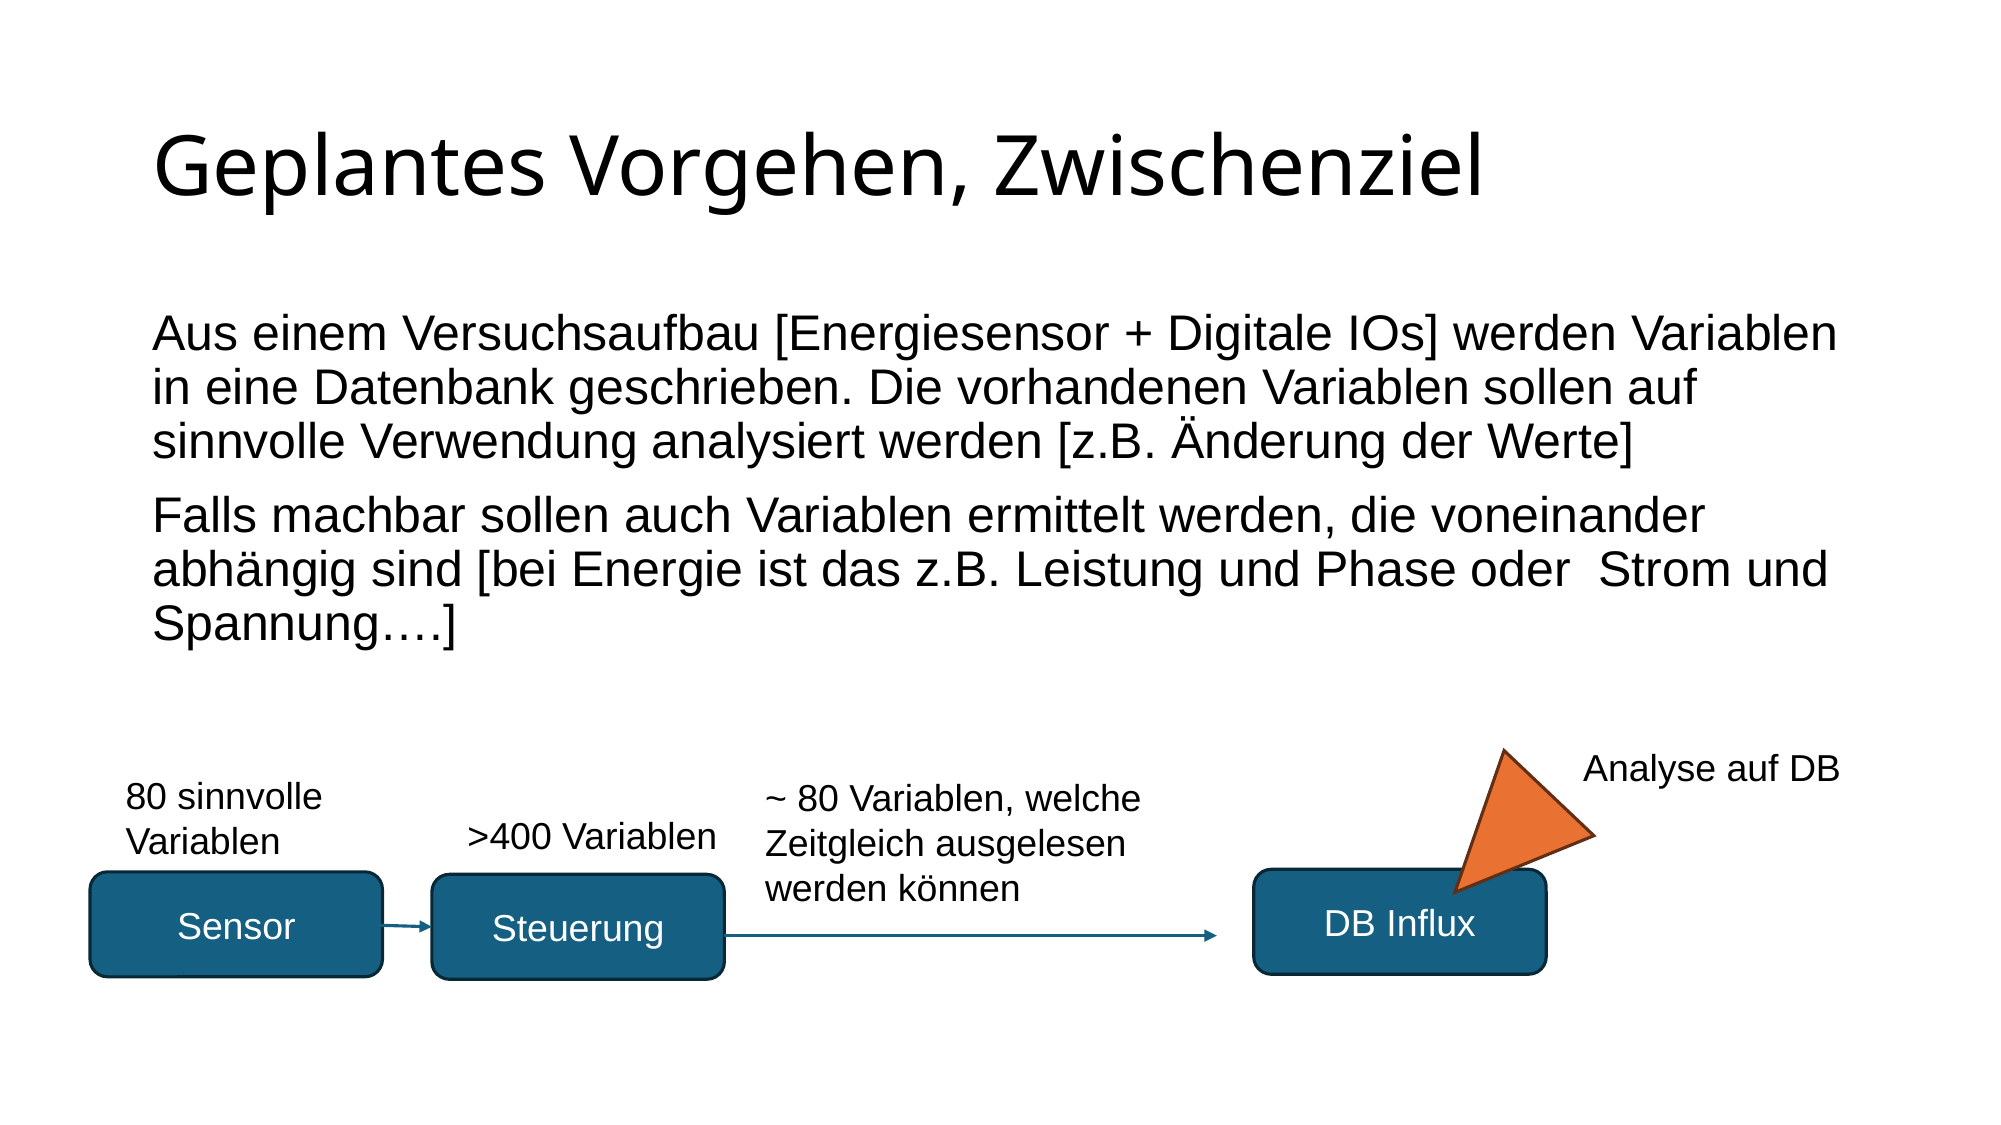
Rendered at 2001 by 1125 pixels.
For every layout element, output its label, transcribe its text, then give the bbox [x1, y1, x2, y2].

text_box Sensor [90, 871, 383, 977]
text_box DB Influx [1253, 869, 1547, 975]
text_box >400 Variablen [474, 804, 768, 865]
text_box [369, 924, 433, 928]
text_box ~ 80 Variablen, welche Zeitgleich ausgelesen werden können [750, 766, 1176, 917]
text_box [1454, 750, 1594, 893]
list Aus einem Versuchsaufbau [Energiesensor + Digitale IOs] werden Variablen in eine Datenbank geschrieben. Die vorhandenen Variablen sollen auf sinnvolle Verwendung analysiert werden [z.B. Änderung der Werte] Falls machbar sollen auch Variablen ermittelt werden, die voneinander abhängig sind [bei Energie ist das z.B. Leistung und Phase oder Strom und Spannung….] [137, 299, 1863, 698]
text_box 80 sinnvolle Variablen [110, 764, 474, 870]
text_box Steuerung [431, 874, 725, 980]
title Geplantes Vorgehen, Zwischenziel [137, 59, 1863, 278]
text_box Analyse auf DB [1568, 736, 1932, 797]
